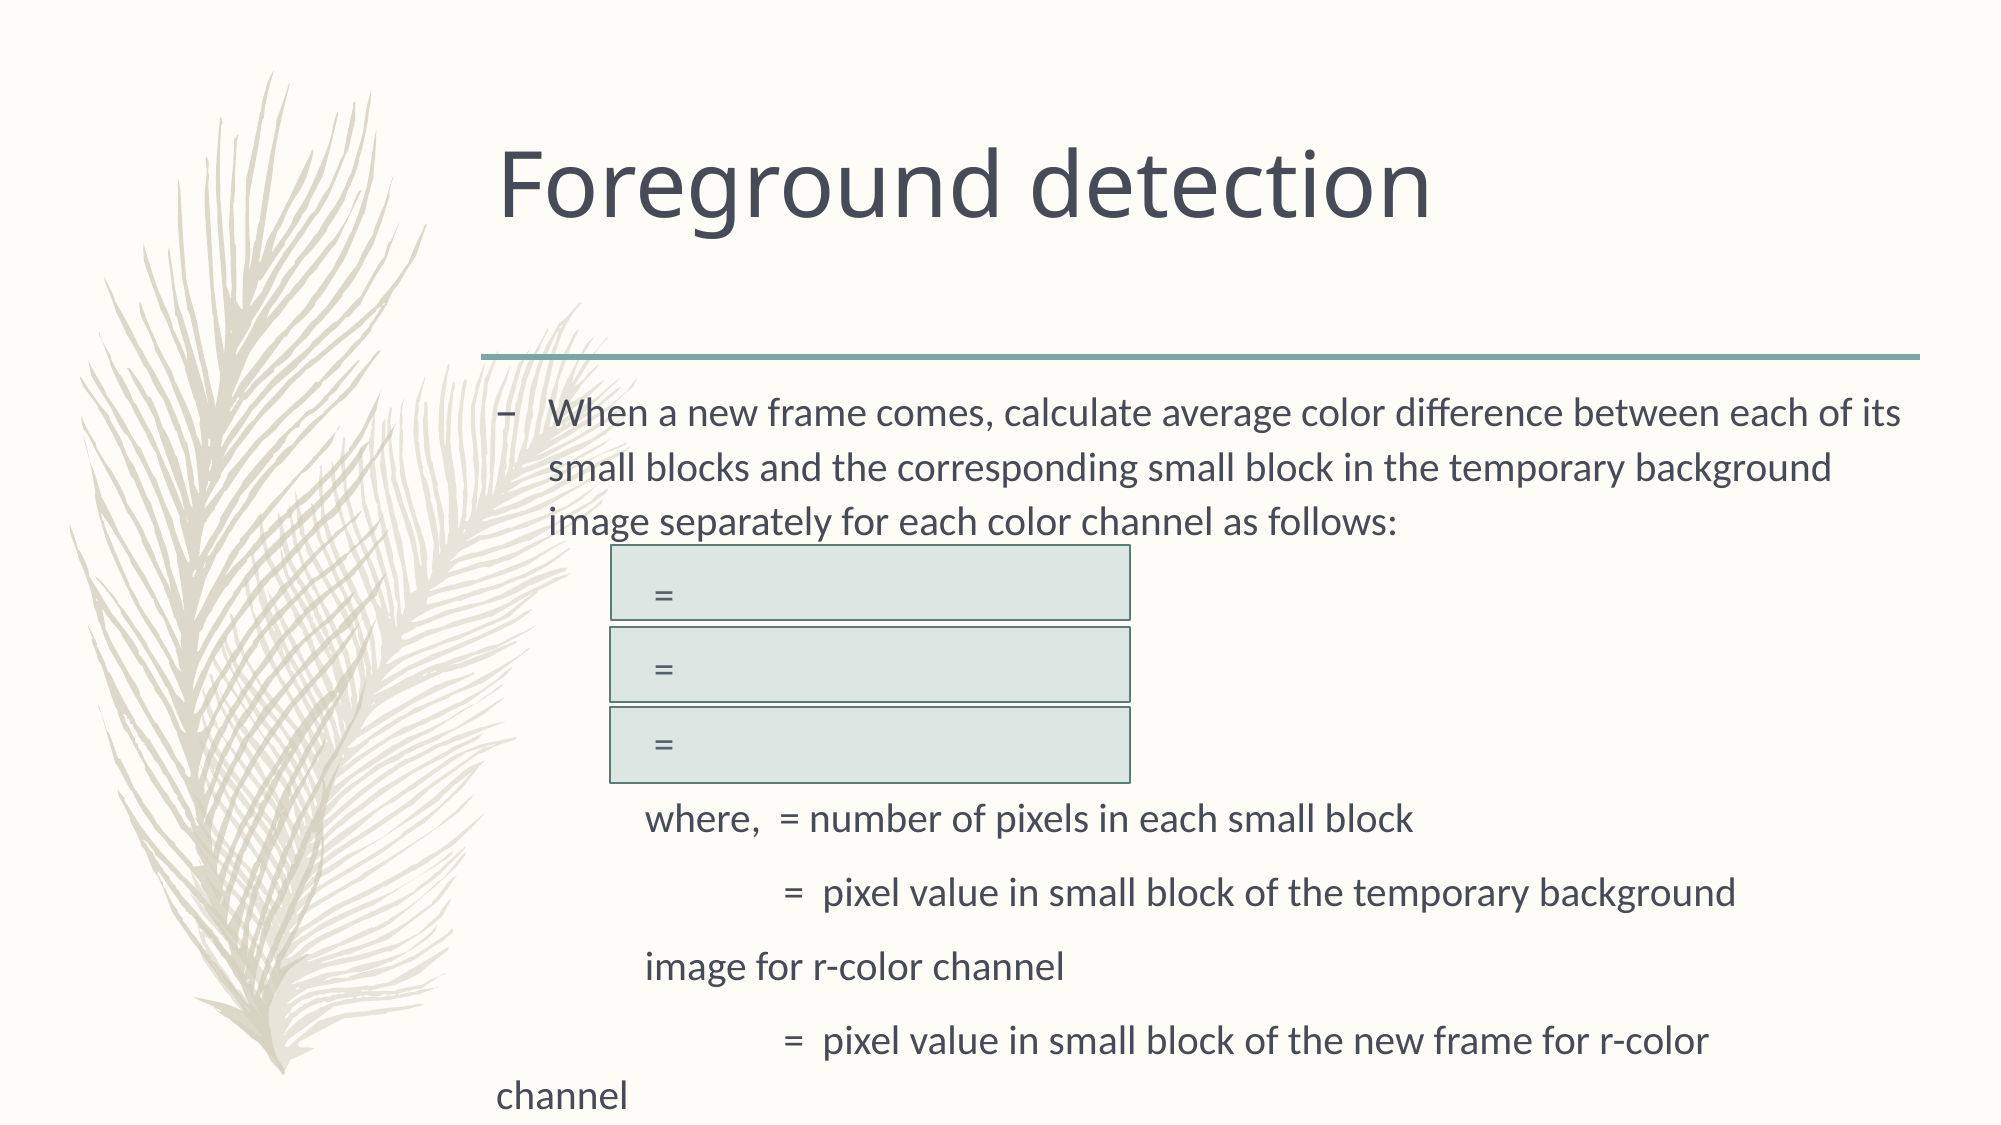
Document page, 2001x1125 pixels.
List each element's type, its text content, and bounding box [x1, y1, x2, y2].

text_box [609, 706, 1131, 784]
text_box [609, 626, 1131, 703]
title Foreground detection [481, 122, 1920, 284]
text_box [610, 544, 1131, 621]
